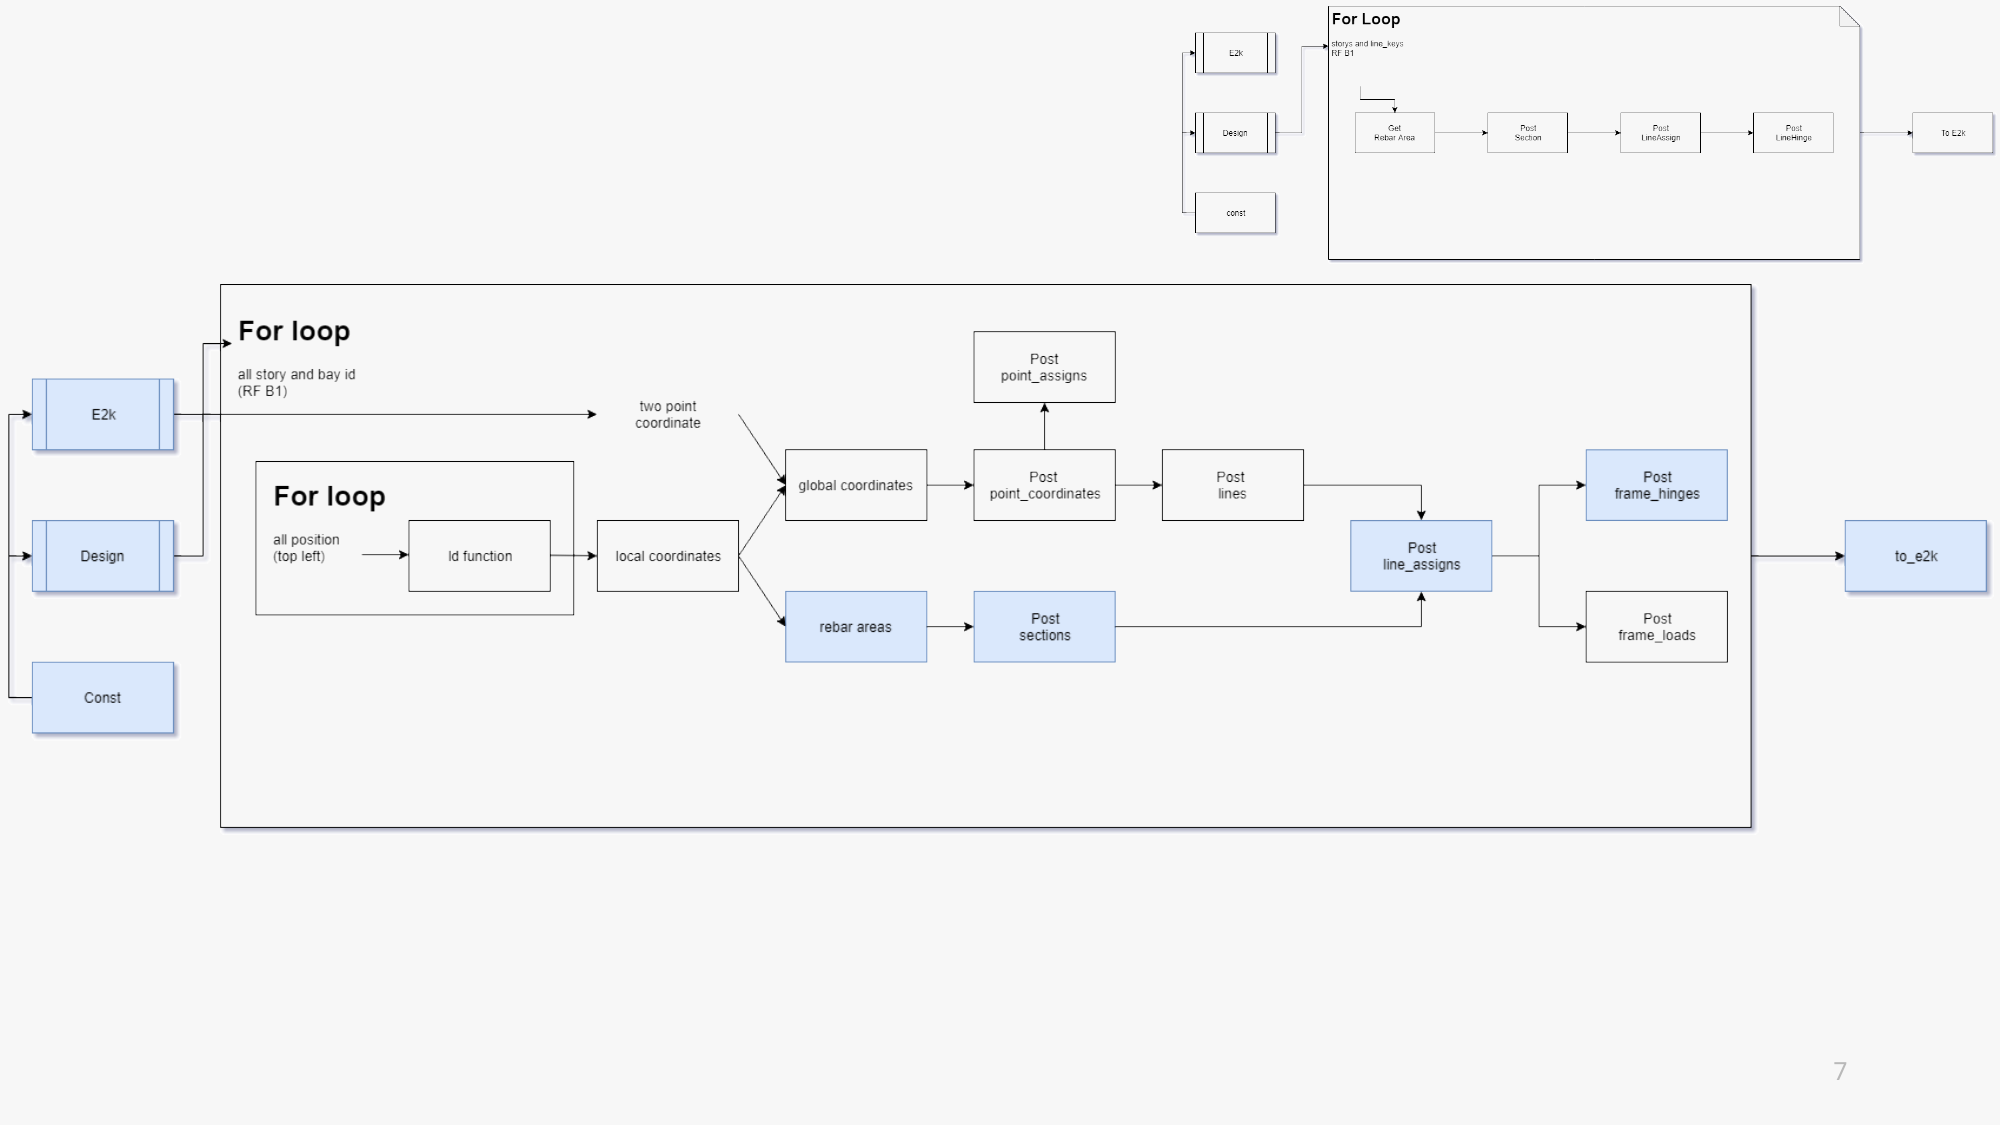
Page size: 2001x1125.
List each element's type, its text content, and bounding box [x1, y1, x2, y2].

picture [1177, 0, 2000, 267]
slide_number 7 [1412, 1042, 1863, 1103]
picture [0, 284, 2000, 841]
